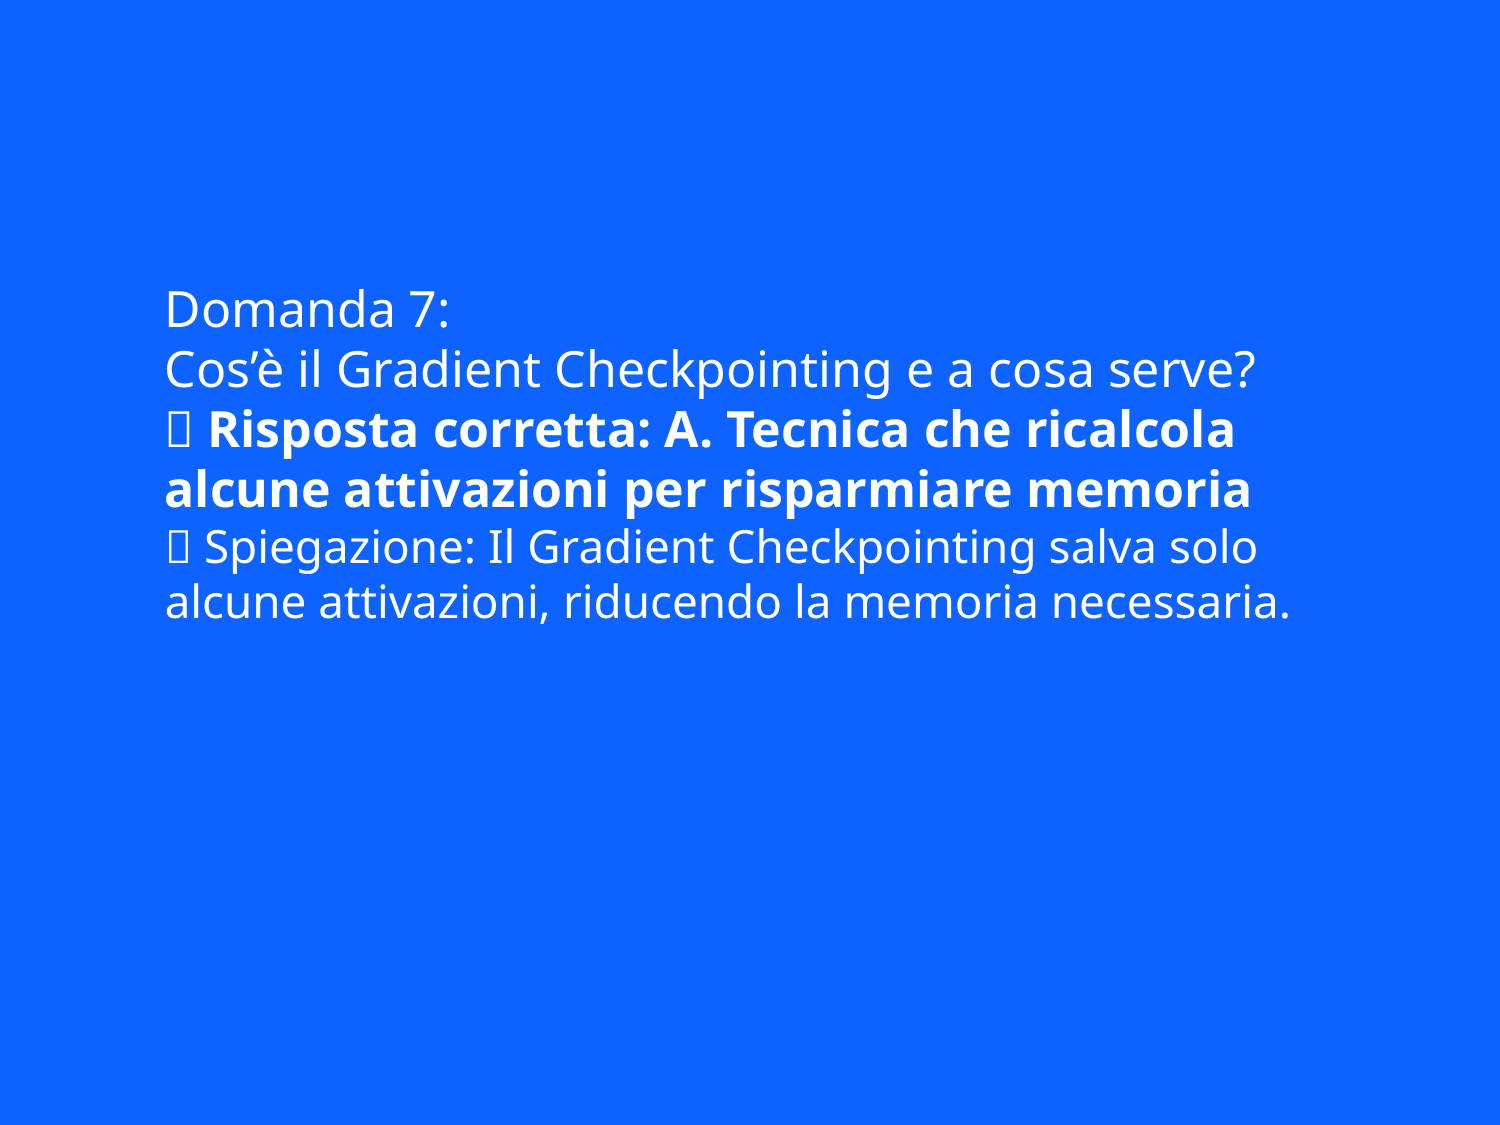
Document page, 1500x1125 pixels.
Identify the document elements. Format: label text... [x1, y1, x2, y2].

text_box Domanda 7: Cos’è il Gradient Checkpointing e a cosa serve? ✅ Risposta corretta: A. Tecnica che ricalcola alcune attivazioni per risparmiare memoria 📘 Spiegazione: Il Gradient Checkpointing salva solo alcune attivazioni, riducendo la memoria necessaria. [149, 224, 1350, 635]
